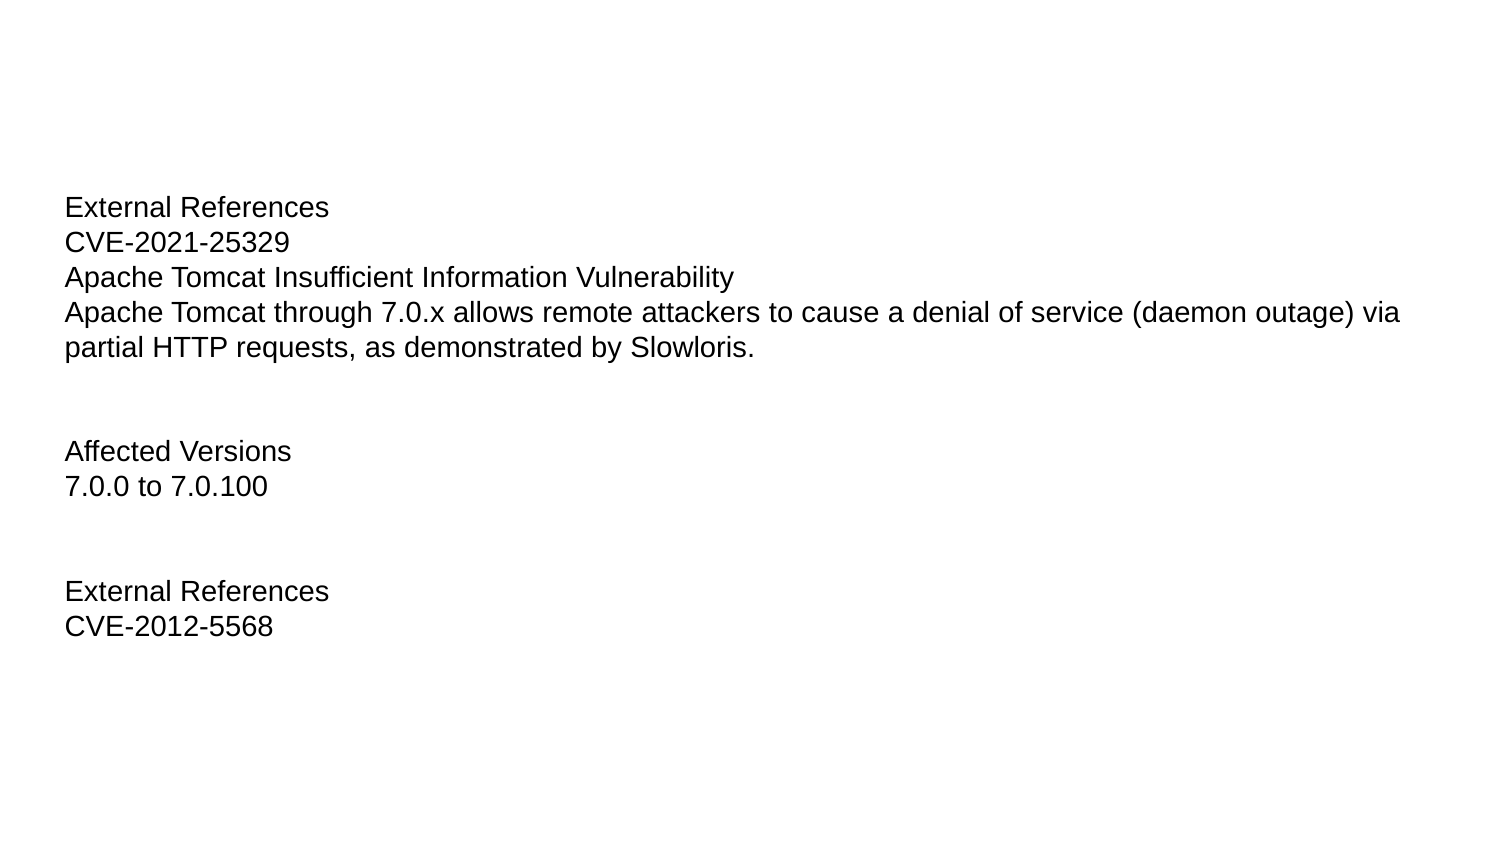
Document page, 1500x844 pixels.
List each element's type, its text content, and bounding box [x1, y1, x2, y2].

text_box External References CVE-2021-25329 Apache Tomcat Insufficient Information Vulnerability Apache Tomcat through 7.0.x allows remote attackers to cause a denial of service (daemon outage) via partial HTTP requests, as demonstrated by Slowloris. Affected Versions 7.0.0 to 7.0.100 External References CVE-2012-5568 [49, 172, 1421, 763]
